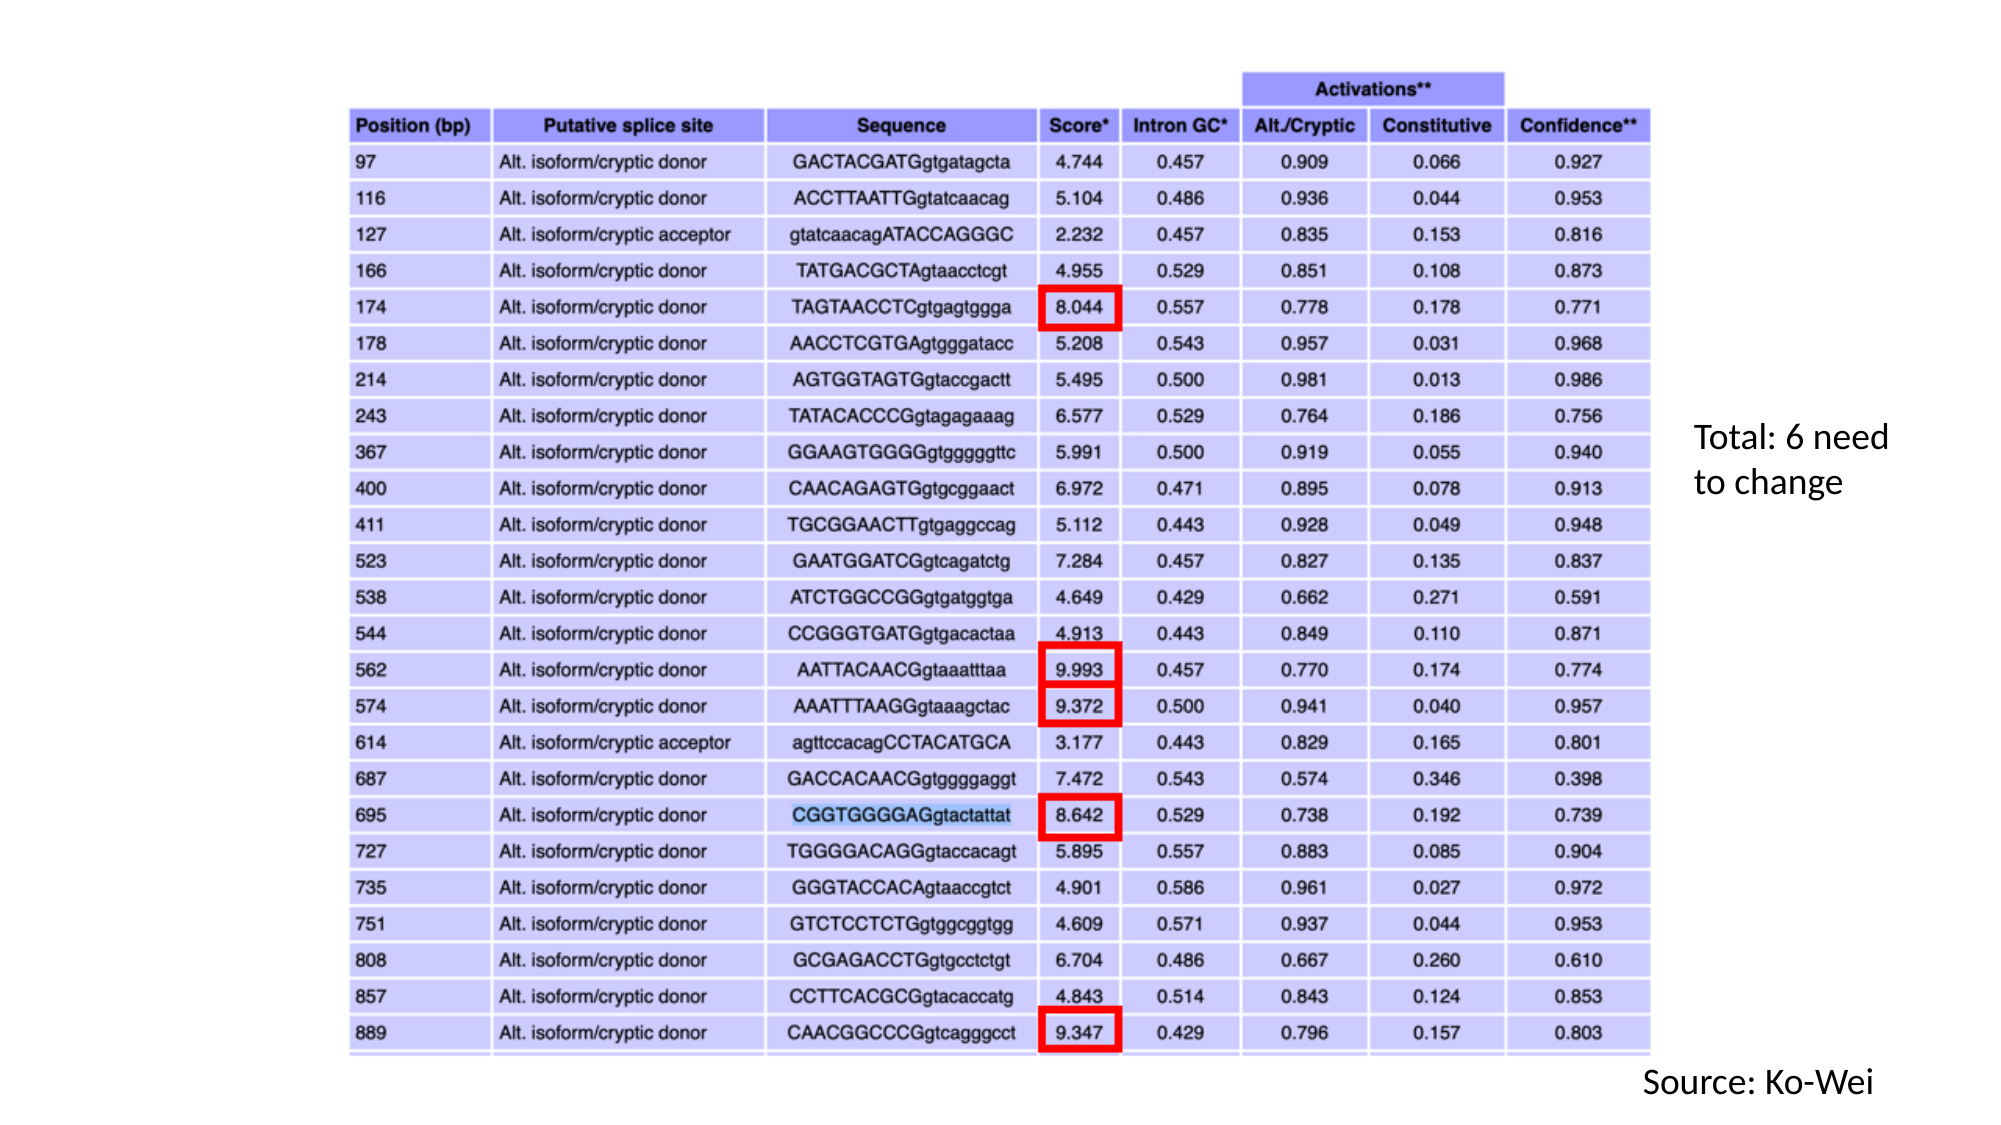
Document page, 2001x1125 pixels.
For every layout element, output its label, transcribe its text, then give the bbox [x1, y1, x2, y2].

text_box Source: Ko-Wei [1628, 1049, 1918, 1109]
picture [335, 58, 1665, 1067]
text_box Total: 6 need to change [1679, 404, 1942, 510]
